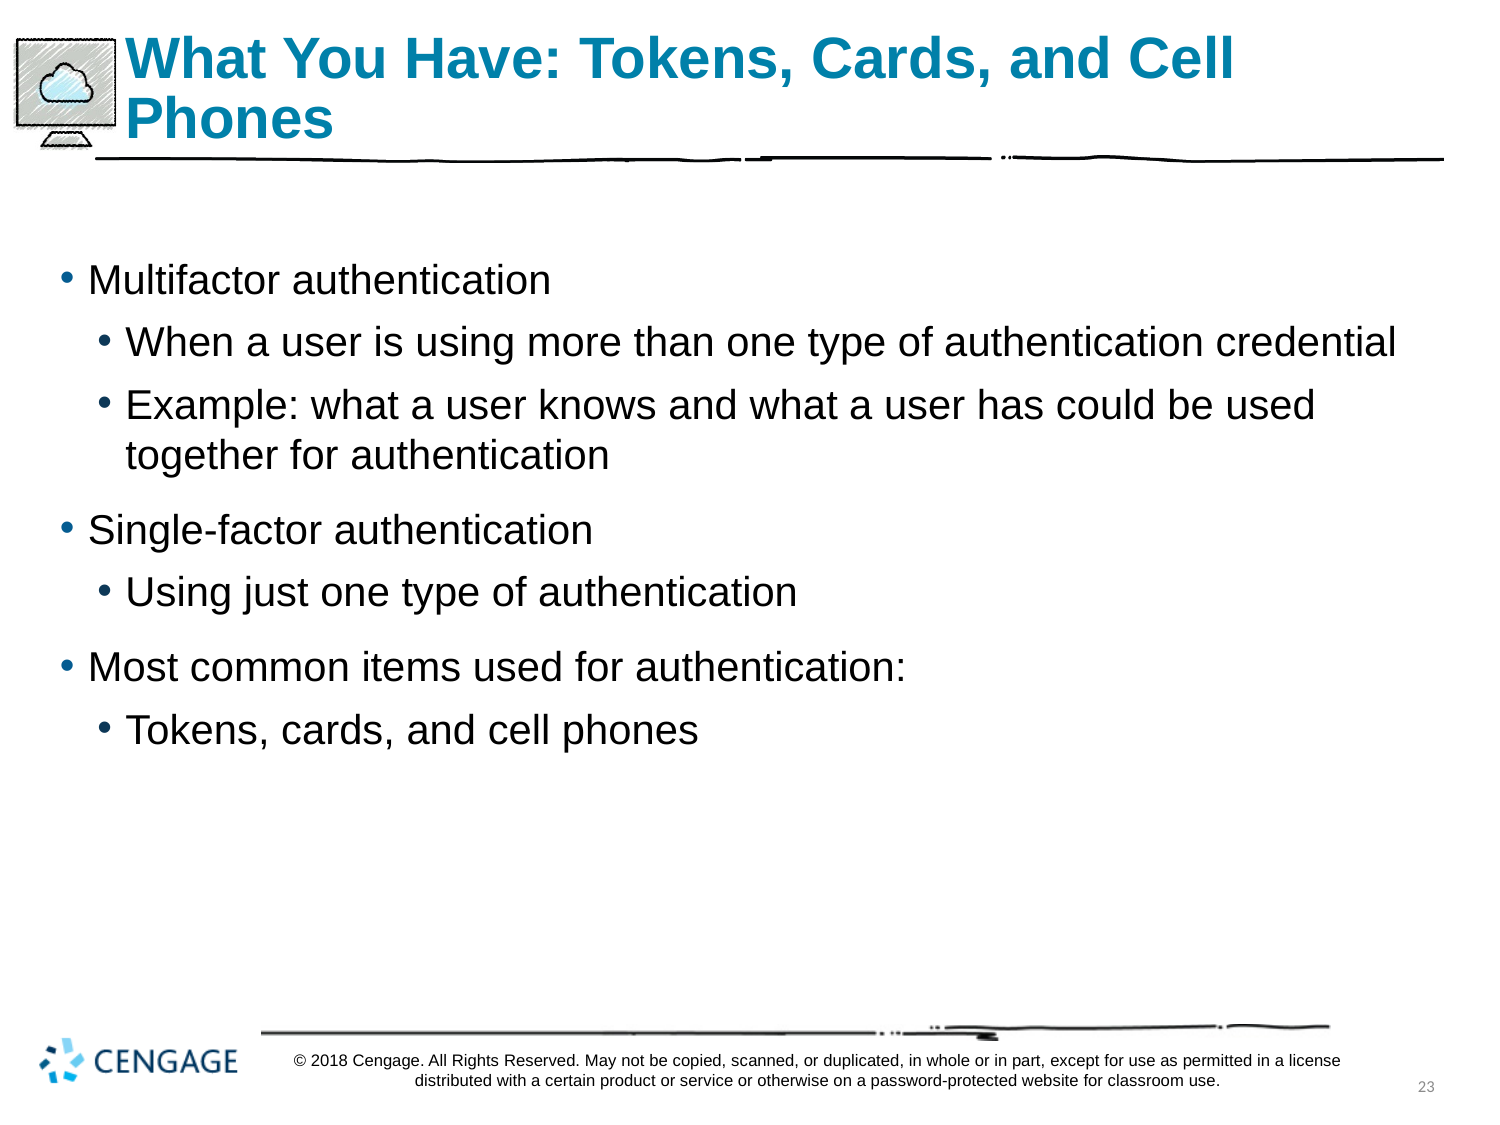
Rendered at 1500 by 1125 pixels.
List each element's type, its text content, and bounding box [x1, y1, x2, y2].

picture [95, 155, 1444, 163]
picture [19, 1024, 250, 1096]
picture [13, 36, 117, 151]
list Multifactor authentication When a user is using more than one type of authentication credential Example: what a user knows and what a user has could be used together for authentication Single-factor authentication Using just one type of authentication Most common items used for authentication: Tokens, cards, and cell phones [59, 252, 1441, 758]
picture [261, 1024, 1331, 1041]
title What You Have: Tokens, Cards, and Cell Phones [125, 30, 1442, 152]
footer © 2018 Cengage. All Rights Reserved. May not be copied, scanned, or duplicated, in whole or in part, except for use as permitted in a license distributed with a certain product or service or otherwise on a password-protected website for classroom use. [262, 1050, 1375, 1091]
